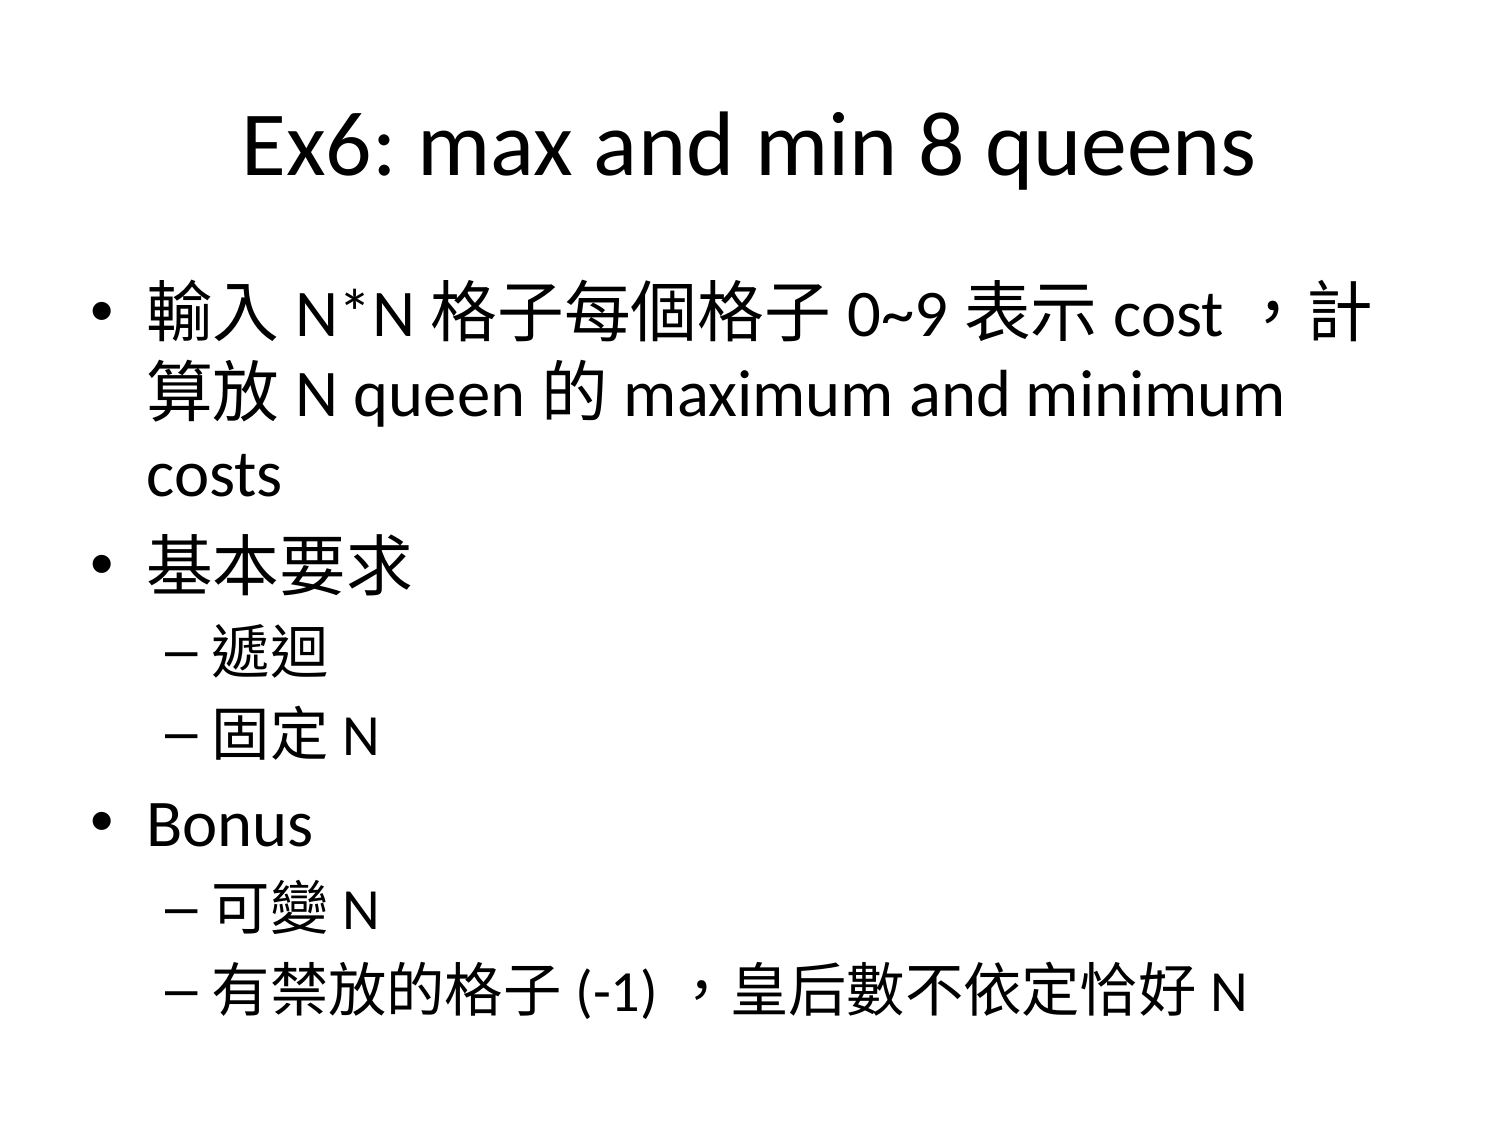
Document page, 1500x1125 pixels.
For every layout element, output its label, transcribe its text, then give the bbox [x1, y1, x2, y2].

list 輸入N*N格子每個格子0~9表示cost，計算放N queen的maximum and minimum costs 基本要求 遞迴 固定N Bonus 可變N 有禁放的格子(-1)，皇后數不依定恰好N [75, 262, 1425, 1005]
title Ex6: max and min 8 queens [75, 45, 1425, 233]
